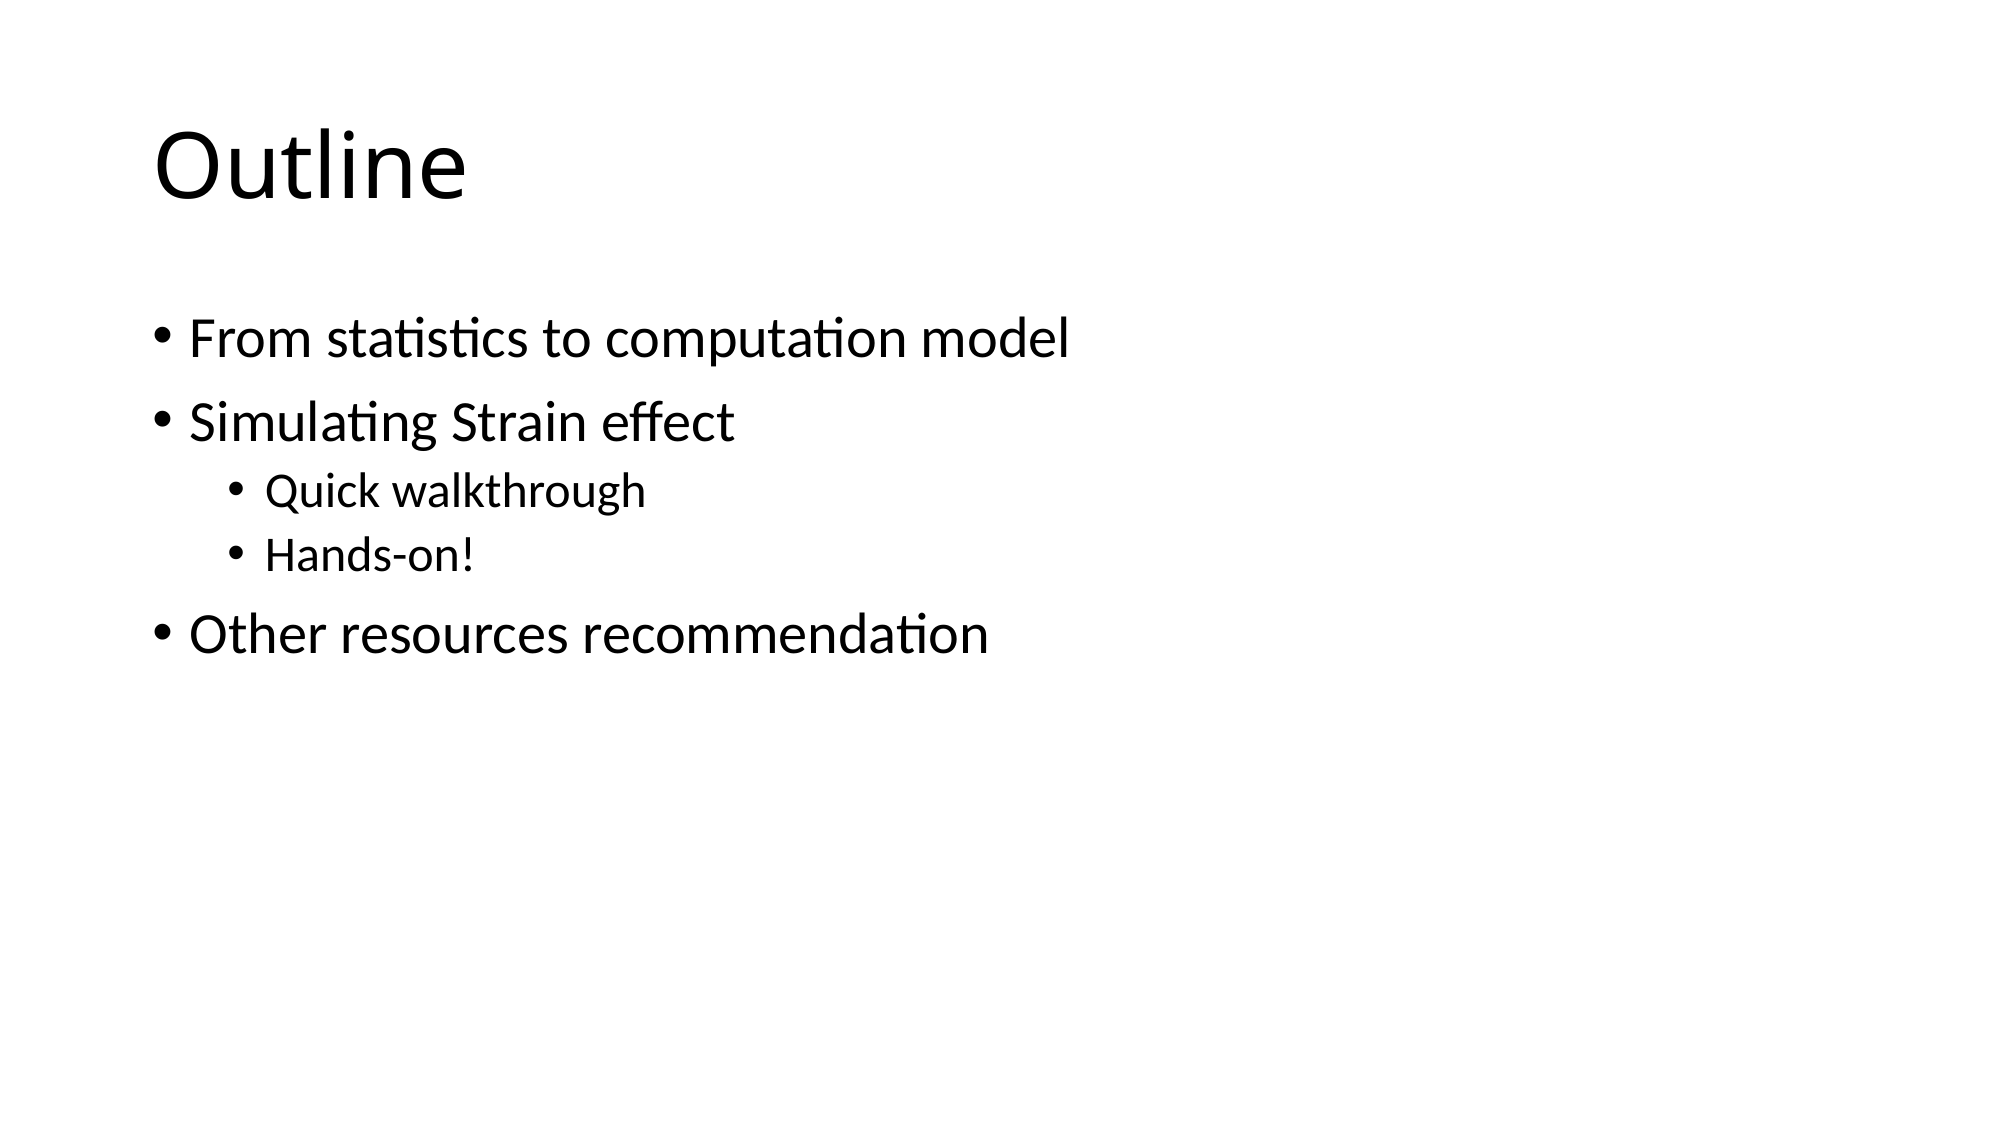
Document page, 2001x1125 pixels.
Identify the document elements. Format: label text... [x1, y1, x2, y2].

list From statistics to computation model Simulating Strain effect Quick walkthrough Hands-on! Other resources recommendation [137, 299, 1863, 1014]
title Outline [137, 59, 1863, 278]
